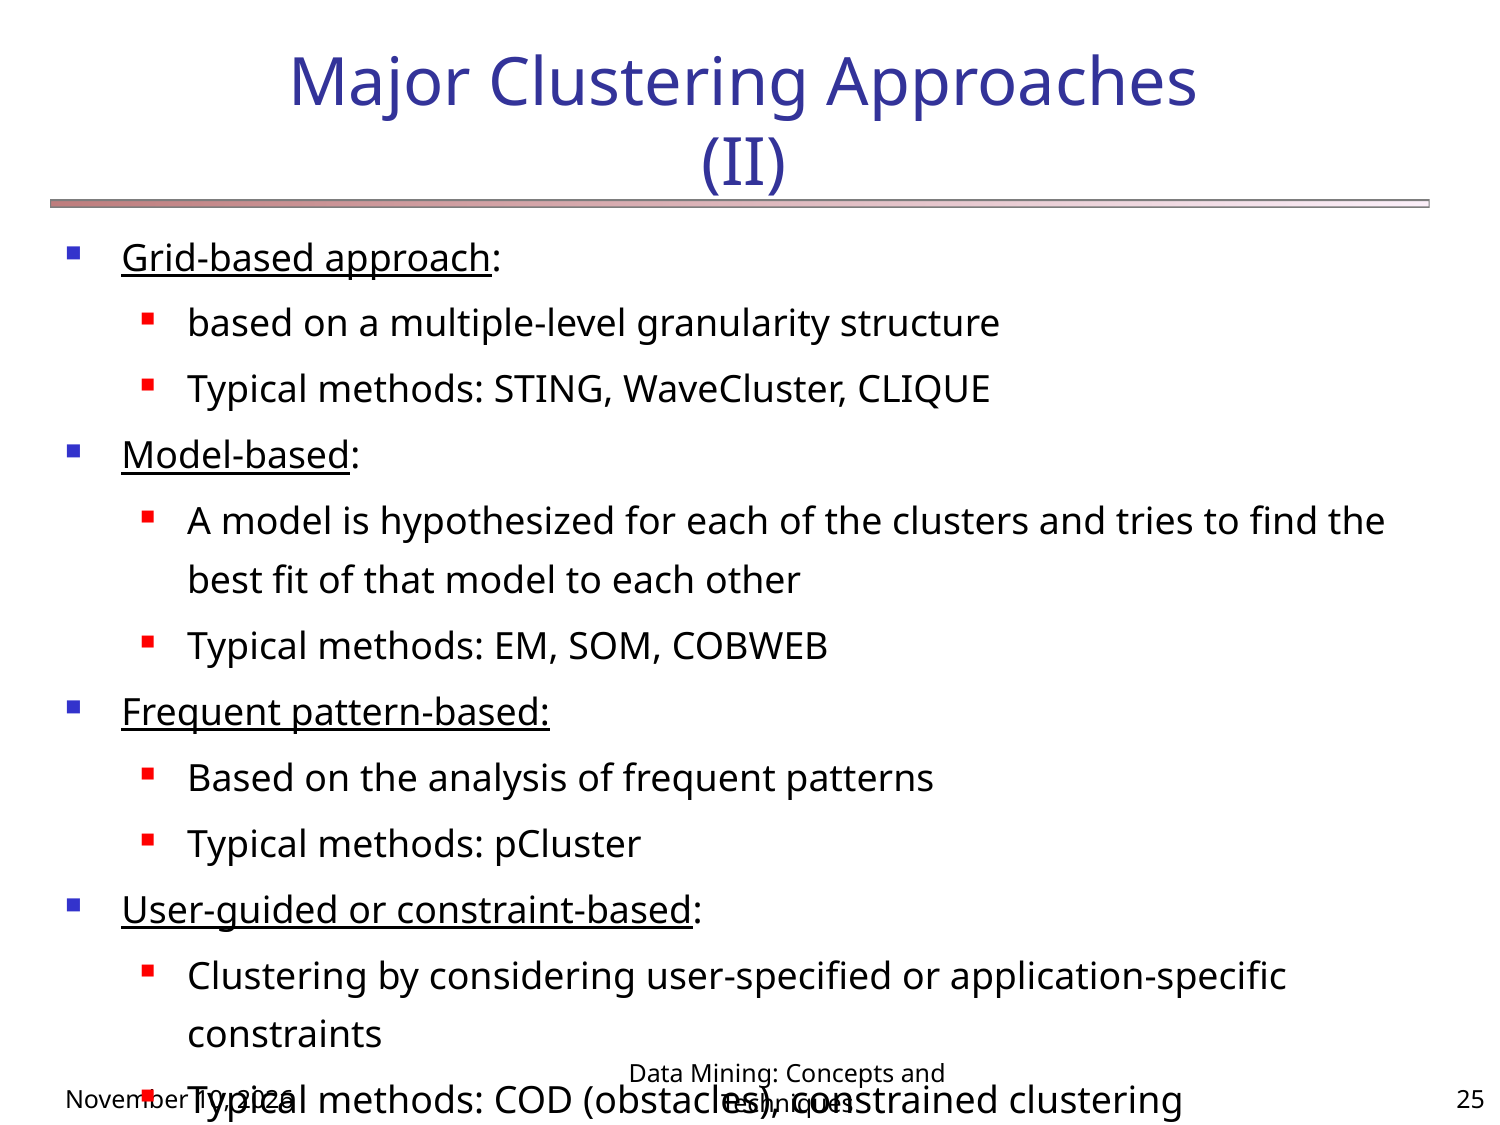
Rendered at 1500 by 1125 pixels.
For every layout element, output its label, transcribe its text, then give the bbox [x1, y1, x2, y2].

footer Data Mining: Concepts and Techniques [549, 1075, 1026, 1125]
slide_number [49, 1062, 363, 1125]
title Major Clustering Approaches (II) [225, 62, 1263, 175]
slide_number 25 [1187, 1062, 1500, 1125]
list Grid-based approach: based on a multiple-level granularity structure Typical methods: STING, WaveCluster, CLIQUE Model-based: A model is hypothesized for each of the clusters and tries to find the best fit of that model to each other Typical methods: EM, SOM, COBWEB Frequent pattern-based: Based on the analysis of frequent patterns Typical methods: pCluster User-guided or constraint-based: Clustering by considering user-specified or application-specific constraints Typical methods: COD (obstacles), constrained clustering [50, 212, 1450, 1075]
